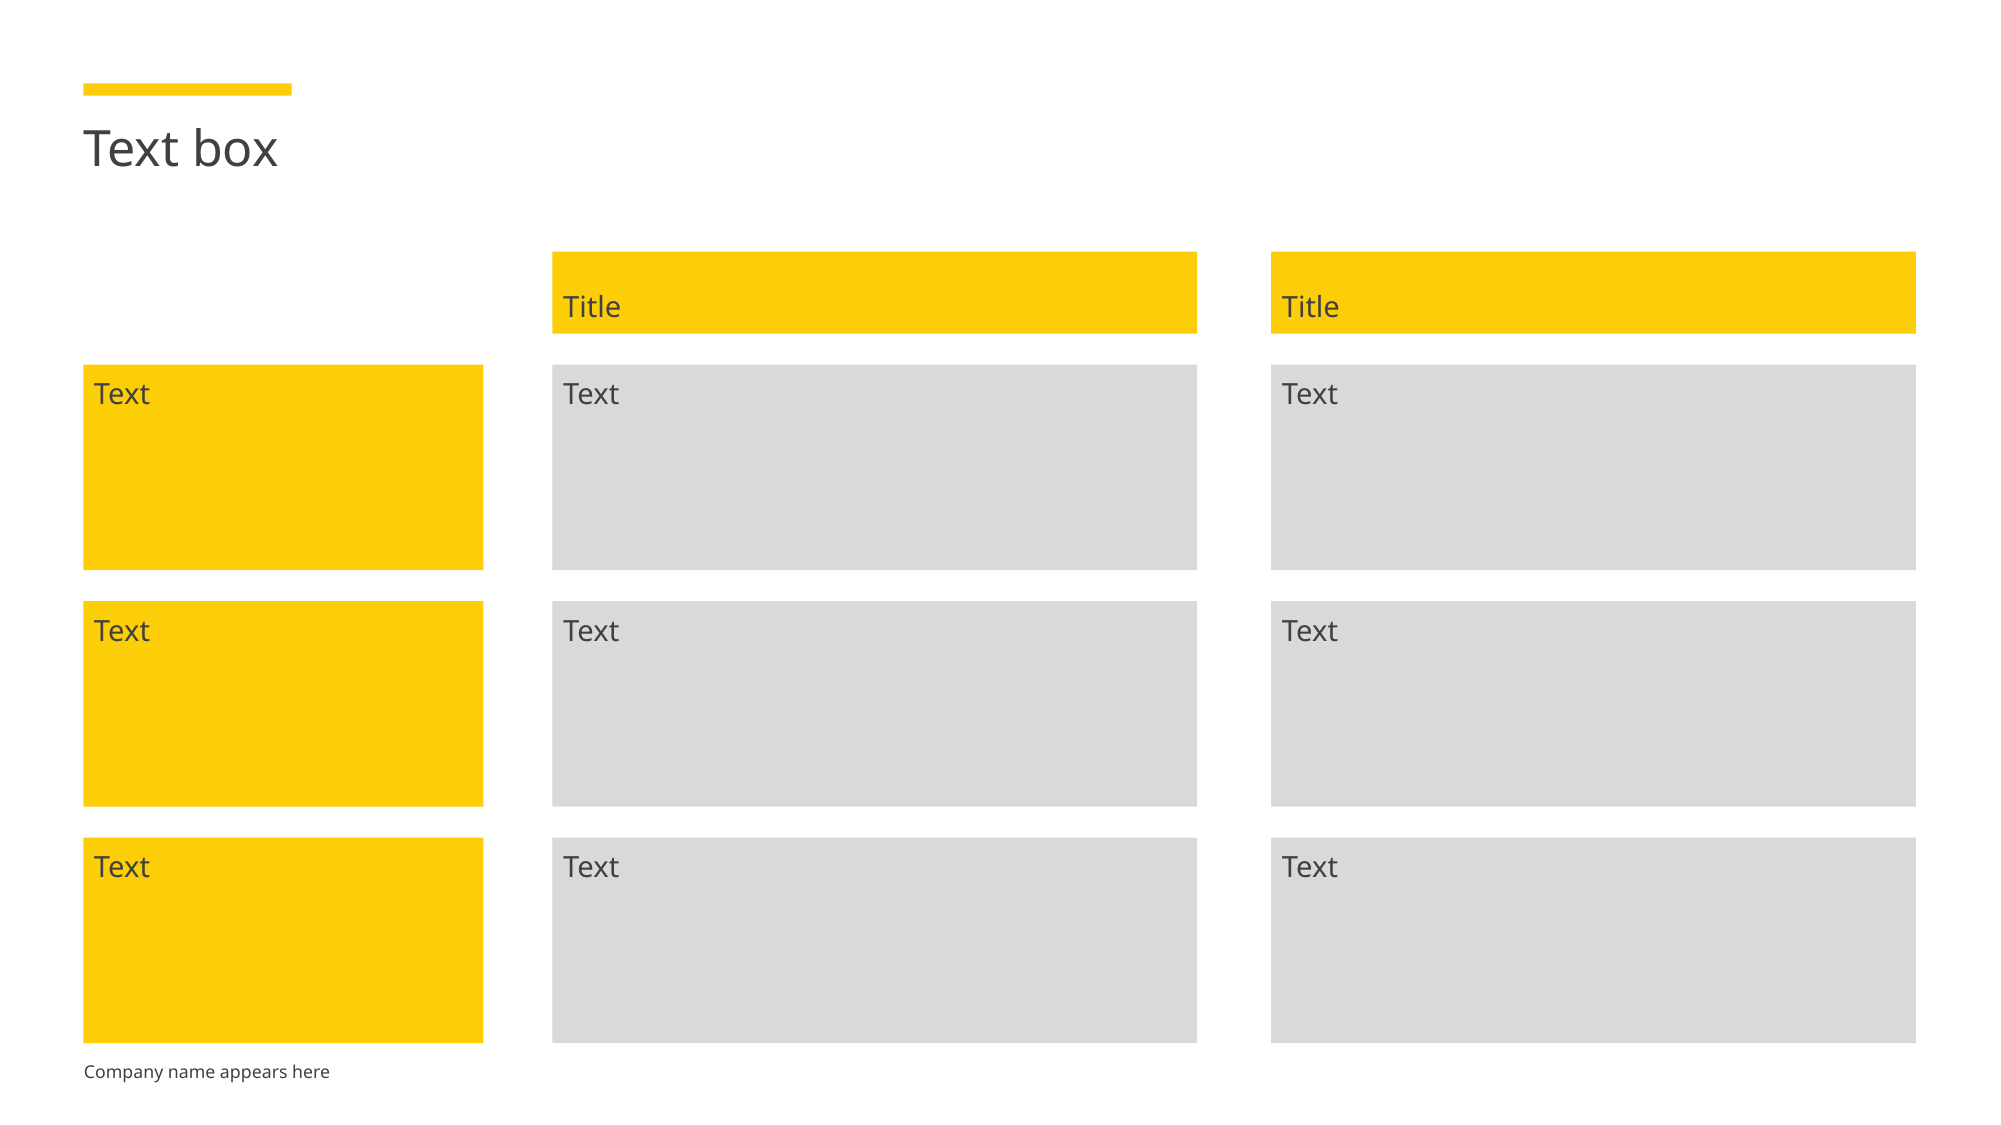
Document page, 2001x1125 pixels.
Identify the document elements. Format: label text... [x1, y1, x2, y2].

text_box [83, 251, 1917, 1044]
title Text box [83, 116, 1917, 241]
